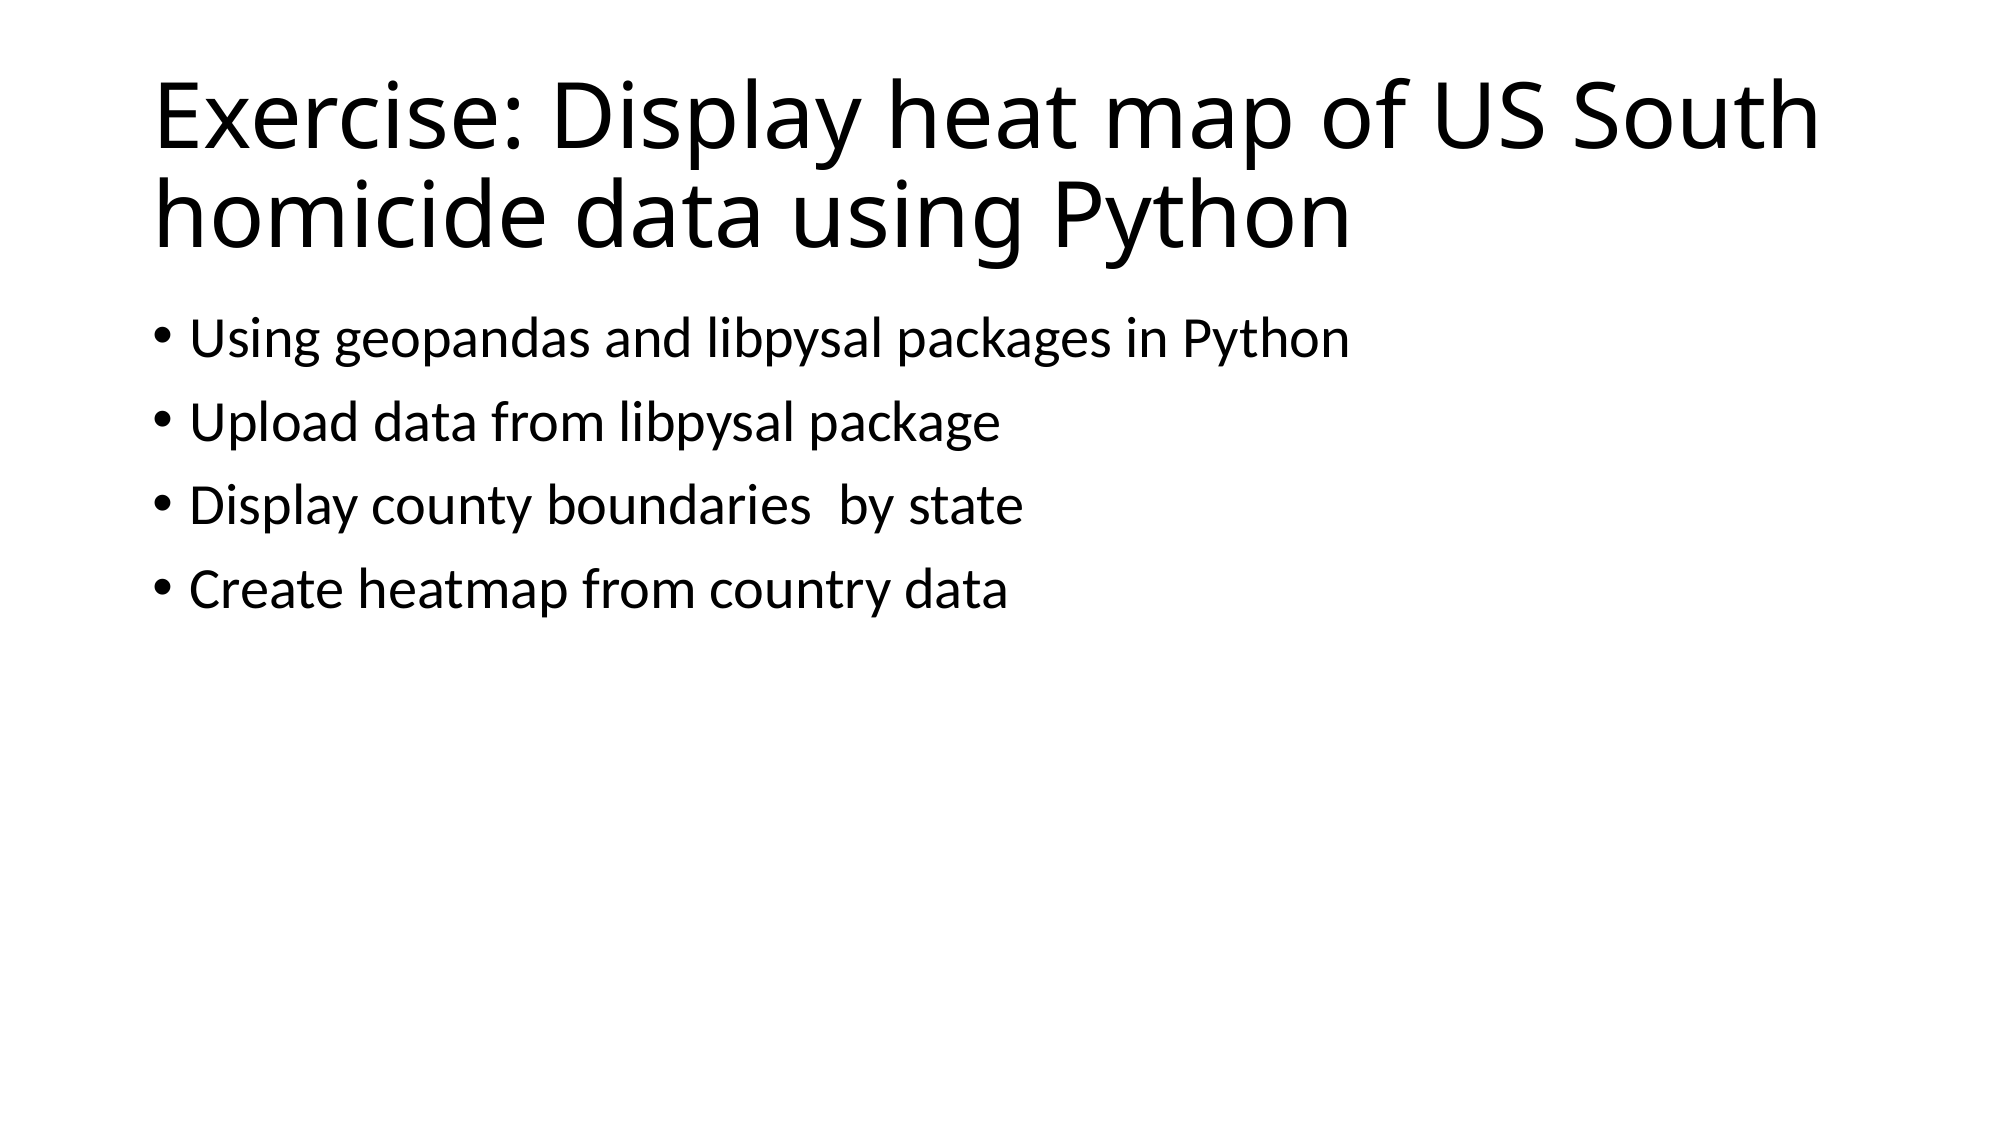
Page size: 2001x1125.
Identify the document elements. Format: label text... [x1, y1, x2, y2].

title Exercise: Display heat map of US South homicide data using Python [137, 59, 1863, 278]
list Using geopandas and libpysal packages in Python Upload data from libpysal package Display county boundaries by state Create heatmap from country data [137, 299, 1863, 1014]
